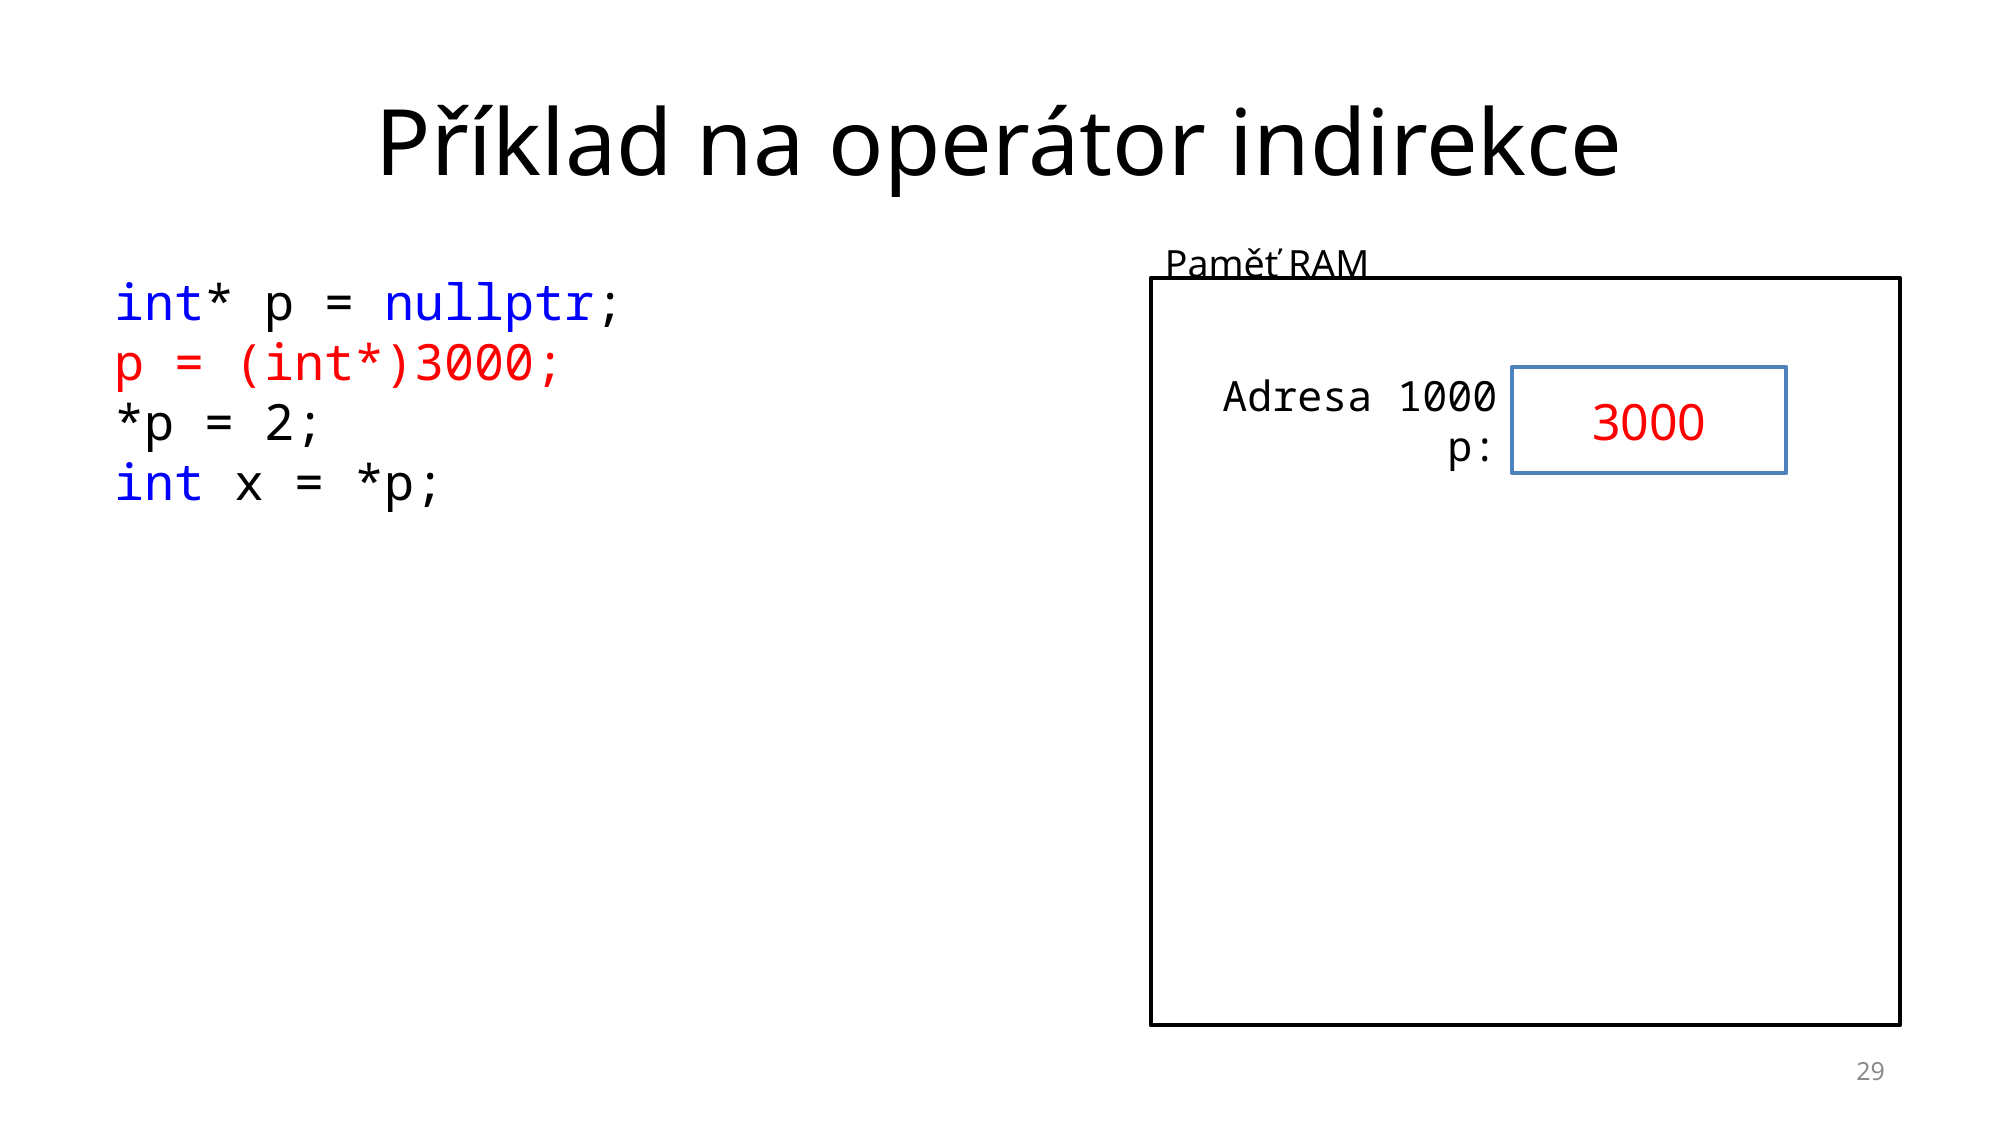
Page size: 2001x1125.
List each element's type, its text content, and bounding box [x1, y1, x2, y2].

text_box Adresa 1000 p: [1199, 362, 1512, 478]
title Příklad na operátor indirekce [99, 45, 1900, 233]
text_box 3000 [1512, 365, 1788, 475]
slide_number 29 [1433, 1042, 1900, 1103]
text_box int* p = nullptr; p = (int*)3000; *p = 2; int x = *p; [99, 262, 1037, 518]
text_box [1149, 276, 1902, 1027]
text_box Paměť RAM [1150, 232, 1429, 293]
